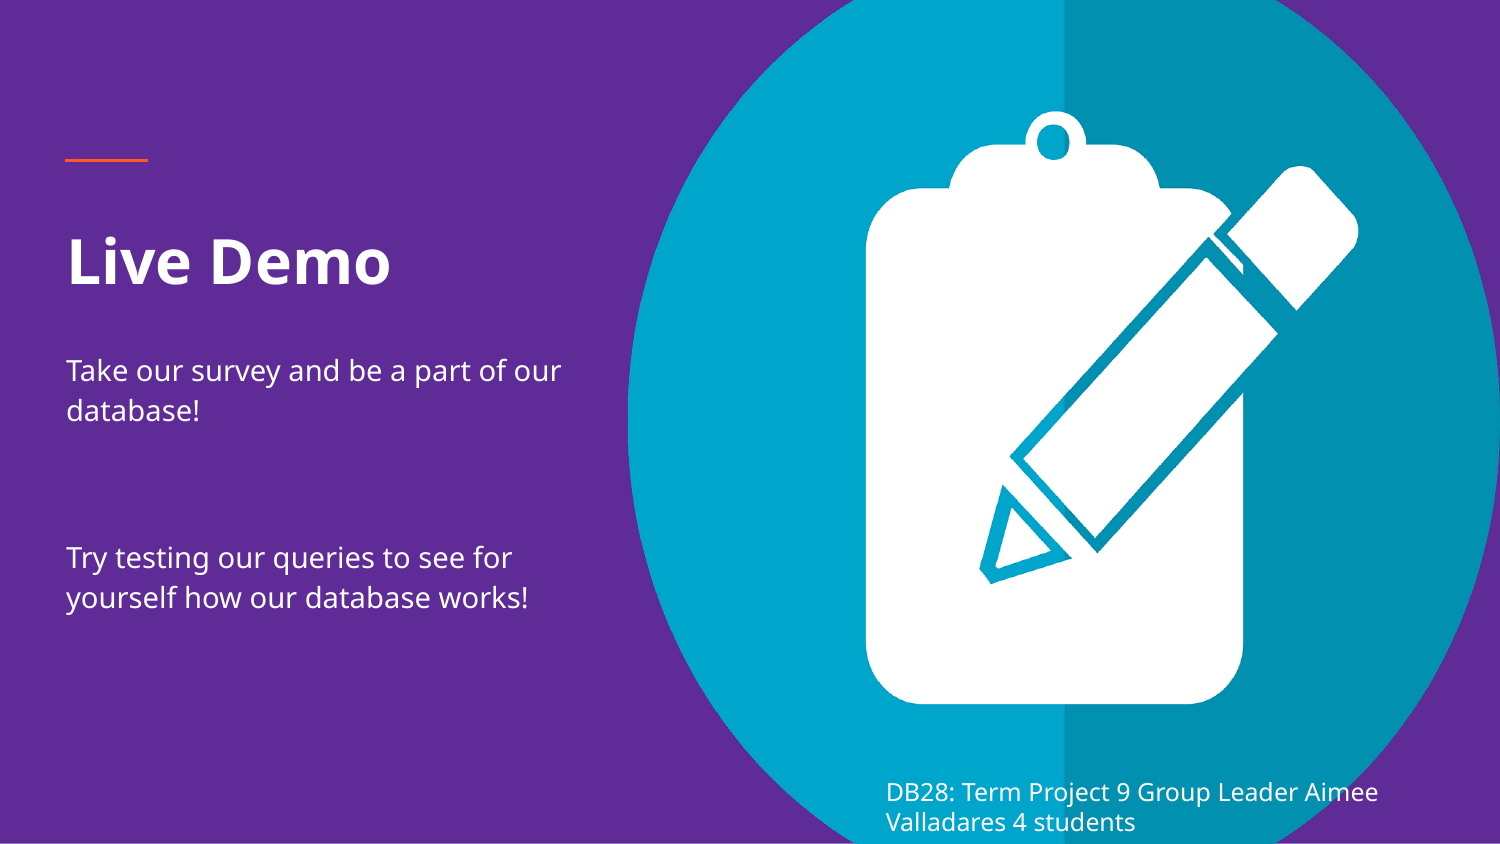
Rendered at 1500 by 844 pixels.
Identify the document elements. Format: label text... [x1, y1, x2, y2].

picture [865, 0, 1500, 844]
picture [627, 0, 851, 392]
picture [1014, 788, 1019, 800]
title Live Demo [51, 189, 487, 331]
list Take our survey and be a part of our database! Try testing our queries to see for yourself how our database works! [51, 331, 613, 813]
picture [963, 784, 974, 800]
picture [907, 784, 915, 800]
picture [889, 784, 897, 800]
picture [1047, 817, 1053, 828]
picture [1031, 784, 1039, 800]
picture [627, 449, 853, 844]
picture [1025, 259, 1277, 536]
